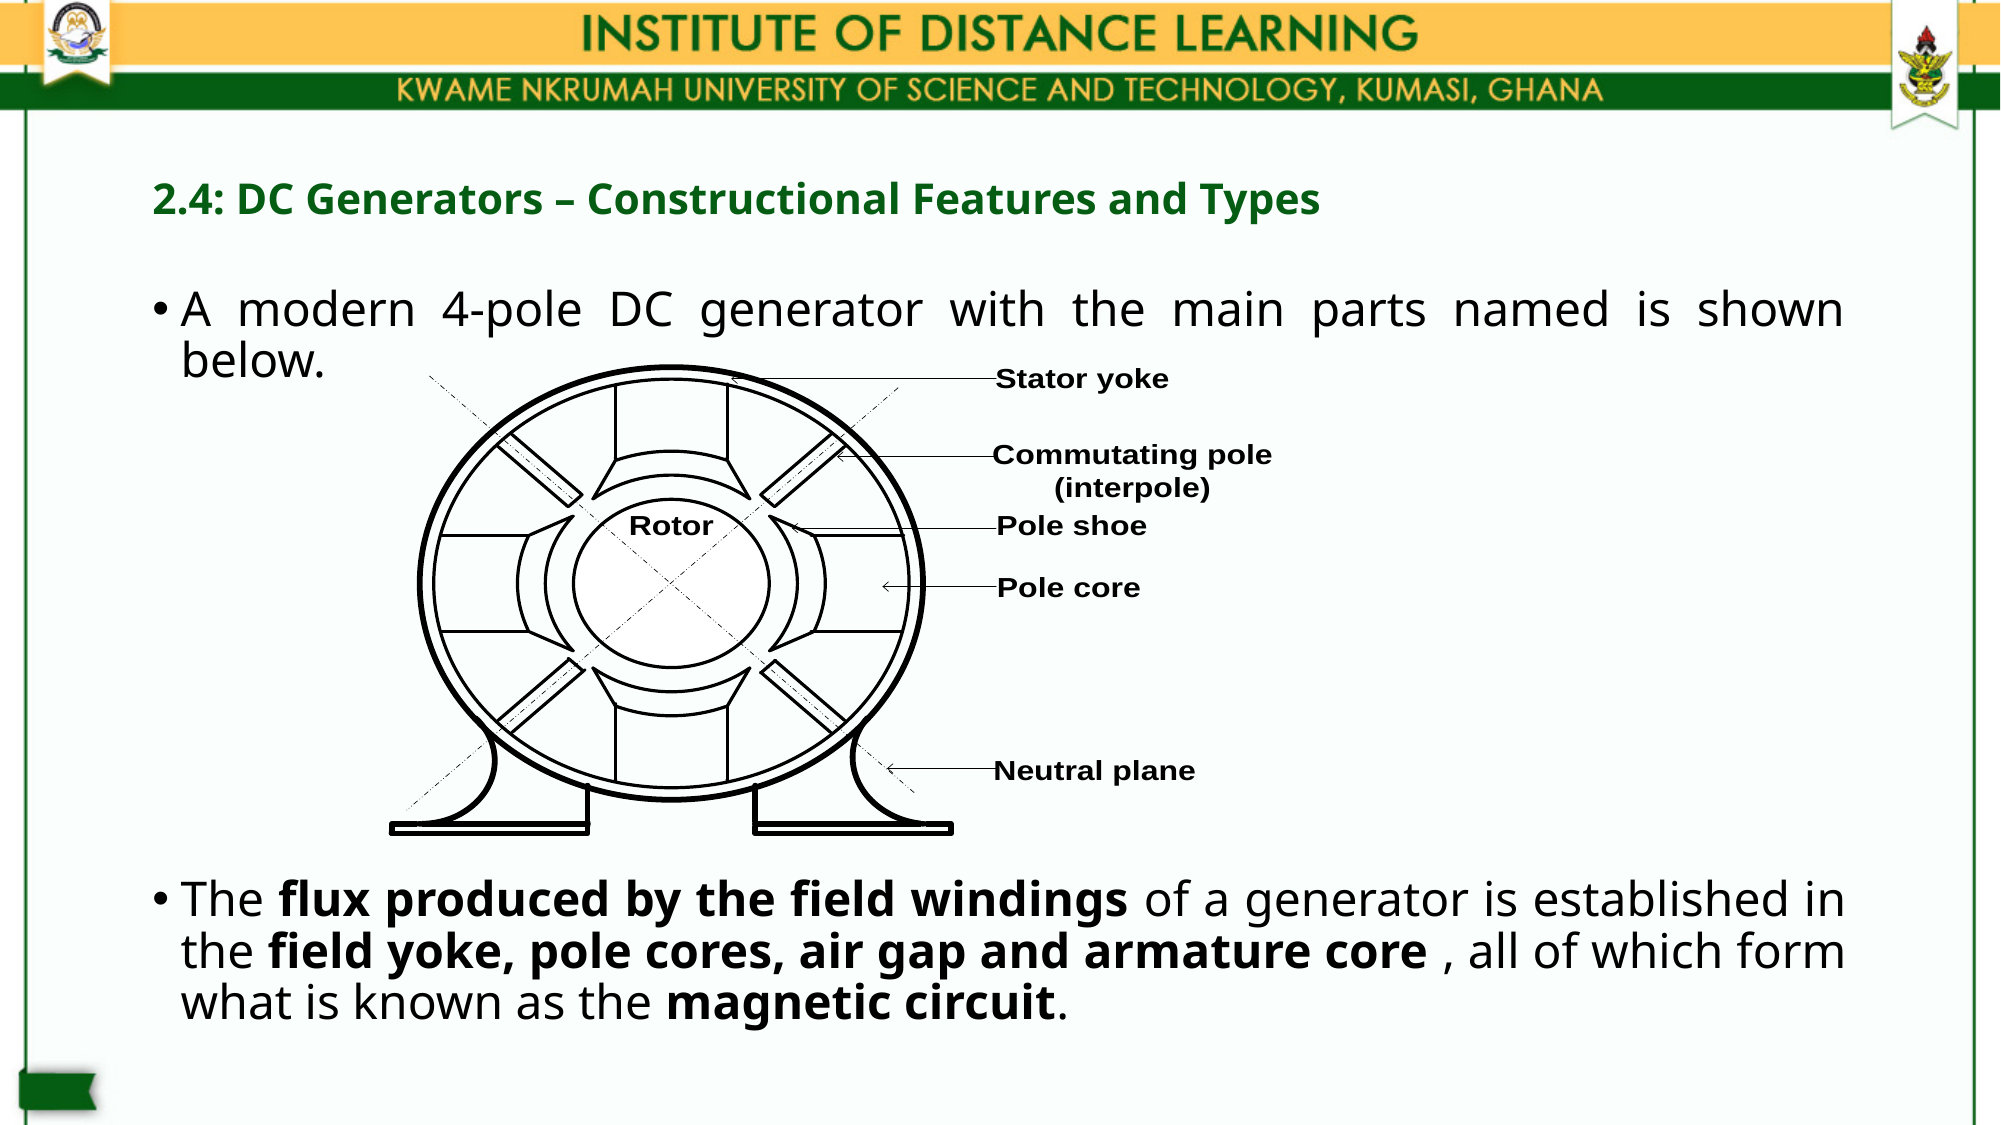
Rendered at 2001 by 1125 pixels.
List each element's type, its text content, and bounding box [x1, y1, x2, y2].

picture [0, 0, 2001, 1125]
title 2.4: DC Generators – Constructional Features and Types [137, 129, 1863, 278]
list A modern 4-pole DC generator with the main parts named is shown below. The flux produced by the field windings of a generator is established in the field yoke, pole cores, air gap and armature core , all of which form what is known as the magnetic circuit. [137, 278, 1863, 1055]
